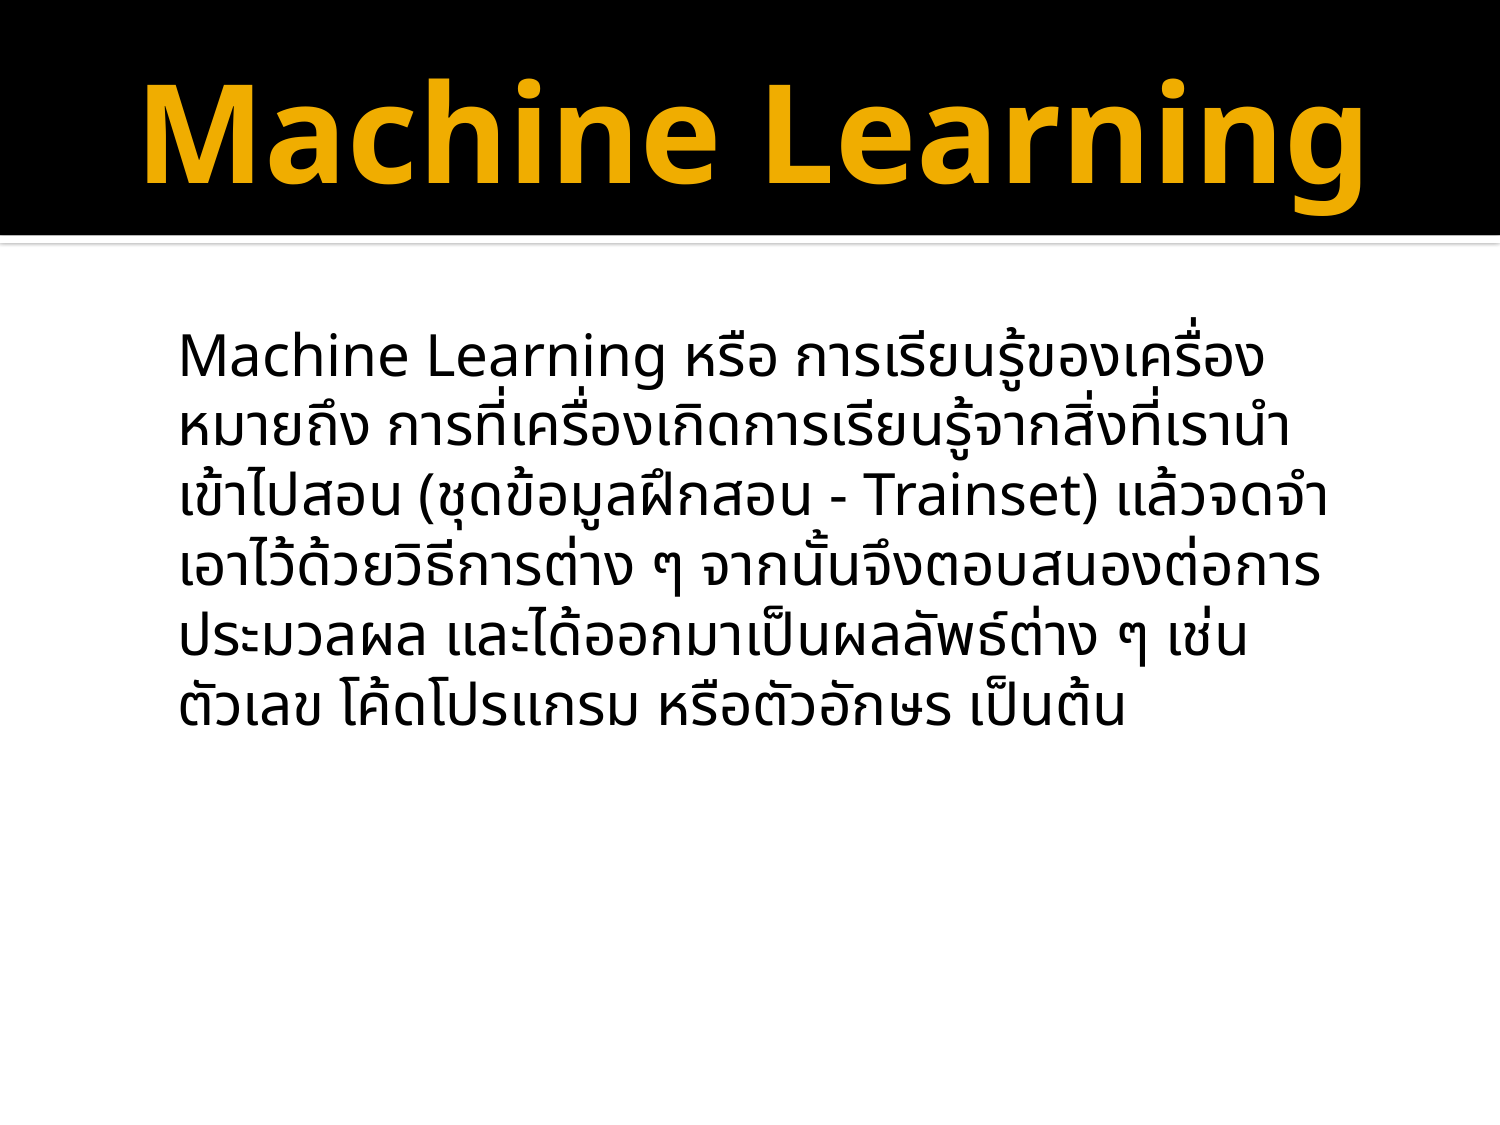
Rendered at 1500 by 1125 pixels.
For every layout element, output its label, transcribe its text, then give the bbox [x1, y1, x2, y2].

list Machine Learning หรือ การเรียนรู้ของเครื่อง หมายถึง การที่เครื่องเกิดการเรียนรู้จากสิ่งที่เรานำเข้าไปสอน (ชุดข้อมูลฝึกสอน - Trainset) แล้วจดจำเอาไว้ด้วยวิธีการต่าง ๆ จากนั้นจึงตอบสนองต่อการประมวลผล และได้ออกมาเป็นผลลัพธ์ต่าง ๆ เช่น ตัวเลข โค้ดโปรแกรม หรือตัวอักษร เป็นต้น [135, 302, 1388, 1012]
title Machine Learning [75, 25, 1425, 231]
